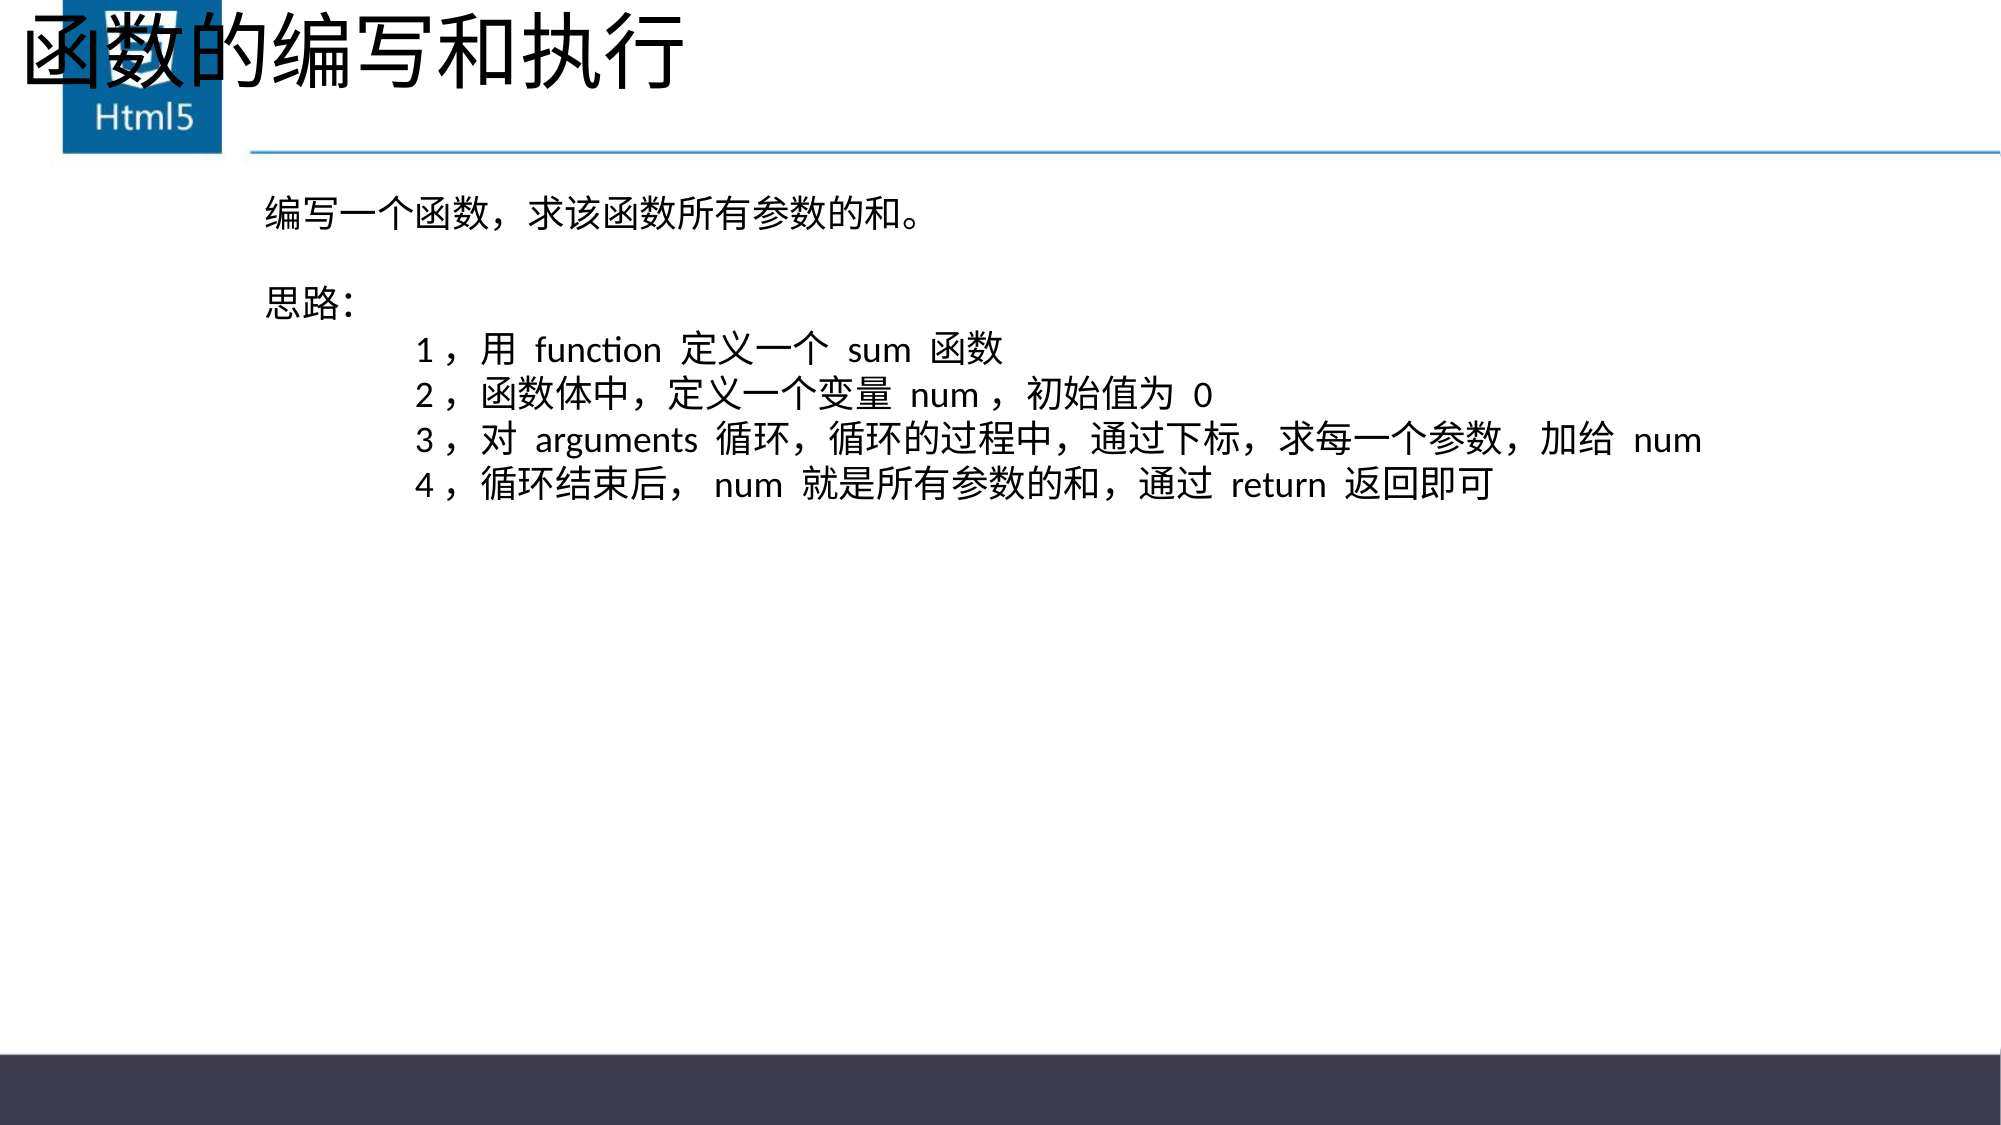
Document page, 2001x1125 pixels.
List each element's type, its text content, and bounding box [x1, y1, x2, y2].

list 编写一个函数，求该函数所有参数的和。 思路： 1，用 function 定义一个 sum 函数 2，函数体中，定义一个变量 num，初始值为 0 3，对 arguments 循环，循环的过程中，通过下标，求每一个参数，加给 num 4，循环结束后，num 就是所有参数的和，通过 return 返回即可 [249, 182, 1984, 1032]
picture [0, 0, 2001, 1125]
title 函数的编写和执行 [6, 3, 1997, 152]
